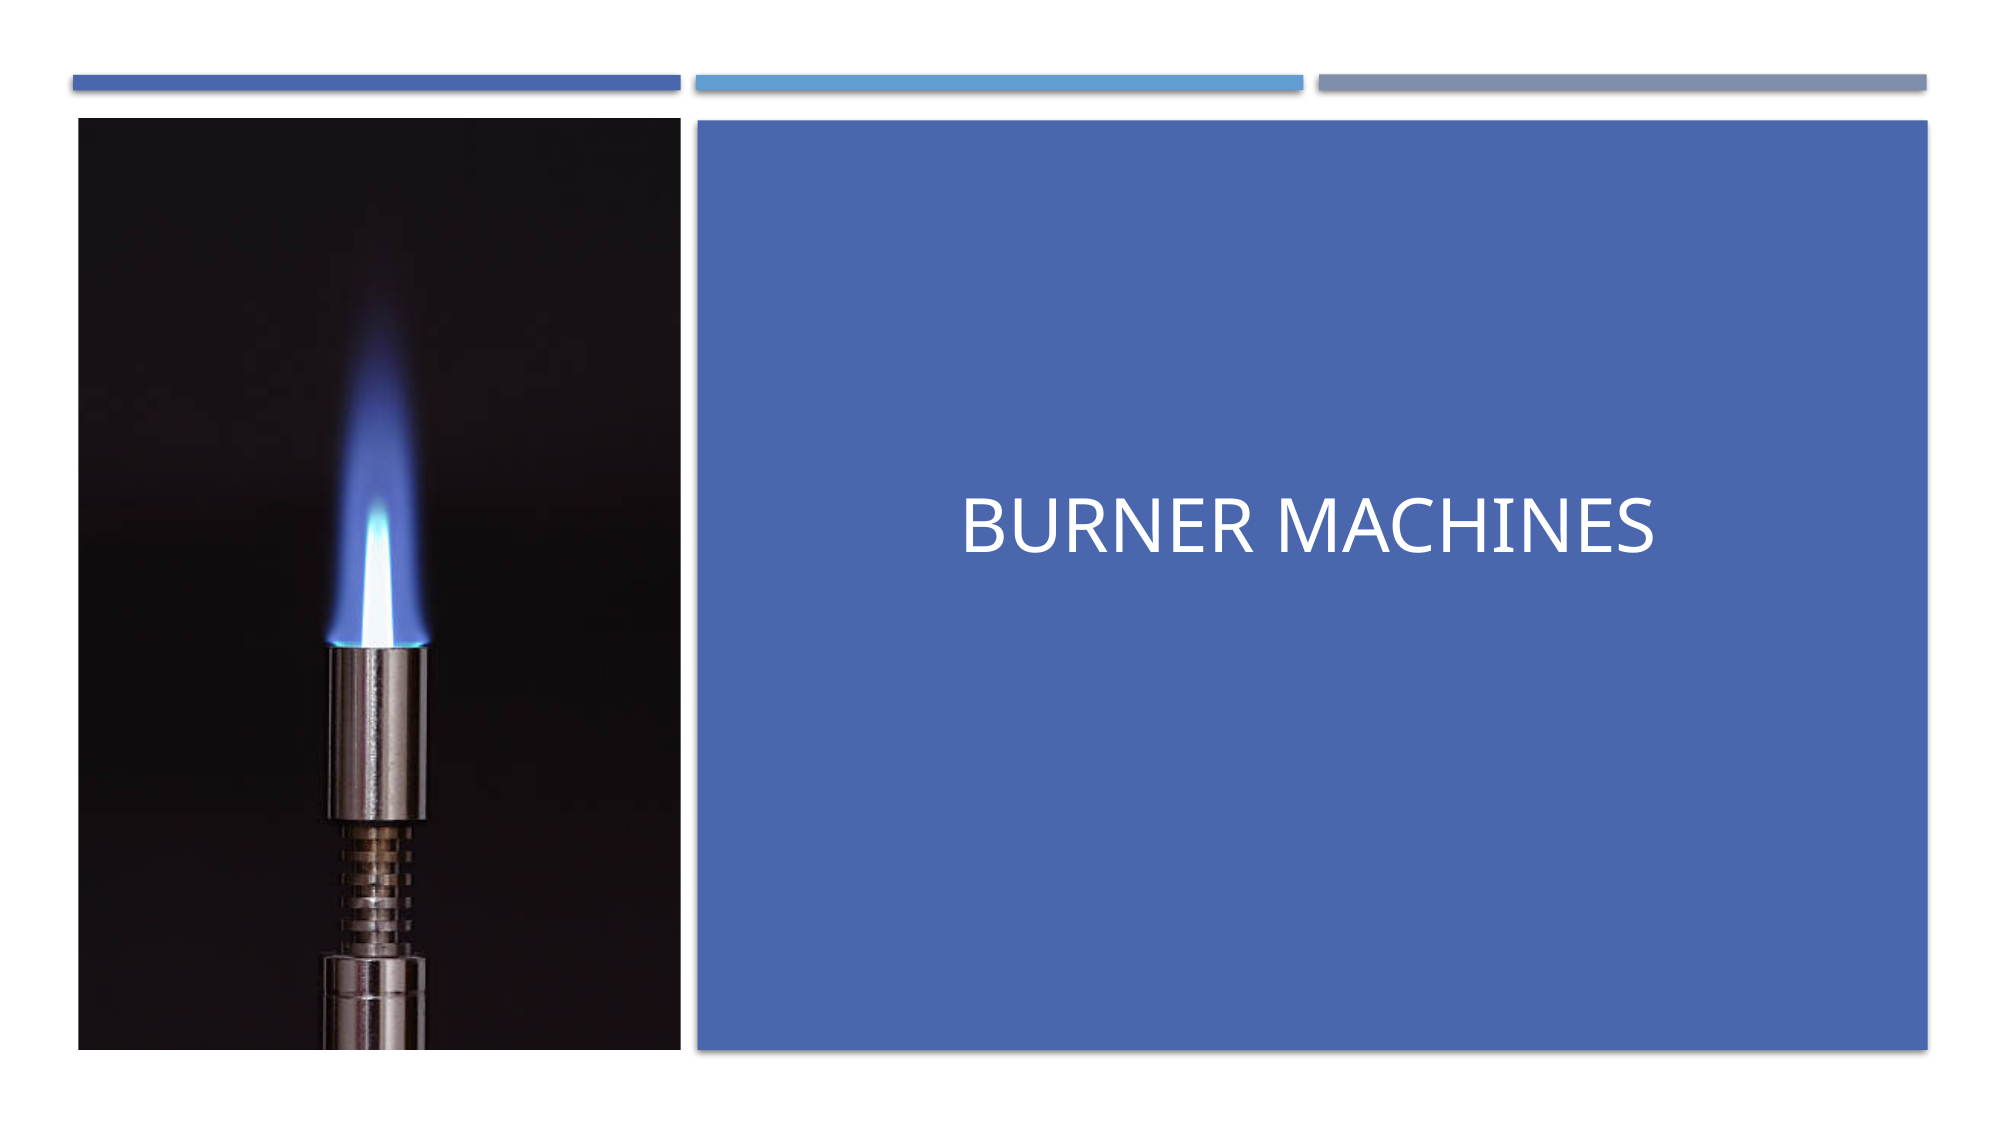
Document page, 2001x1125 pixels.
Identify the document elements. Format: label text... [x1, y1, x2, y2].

text_box [697, 119, 1929, 1051]
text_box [72, 73, 1928, 92]
picture [77, 118, 682, 1051]
title Burner machines [751, 232, 1867, 575]
text_box [0, 0, 2000, 1125]
